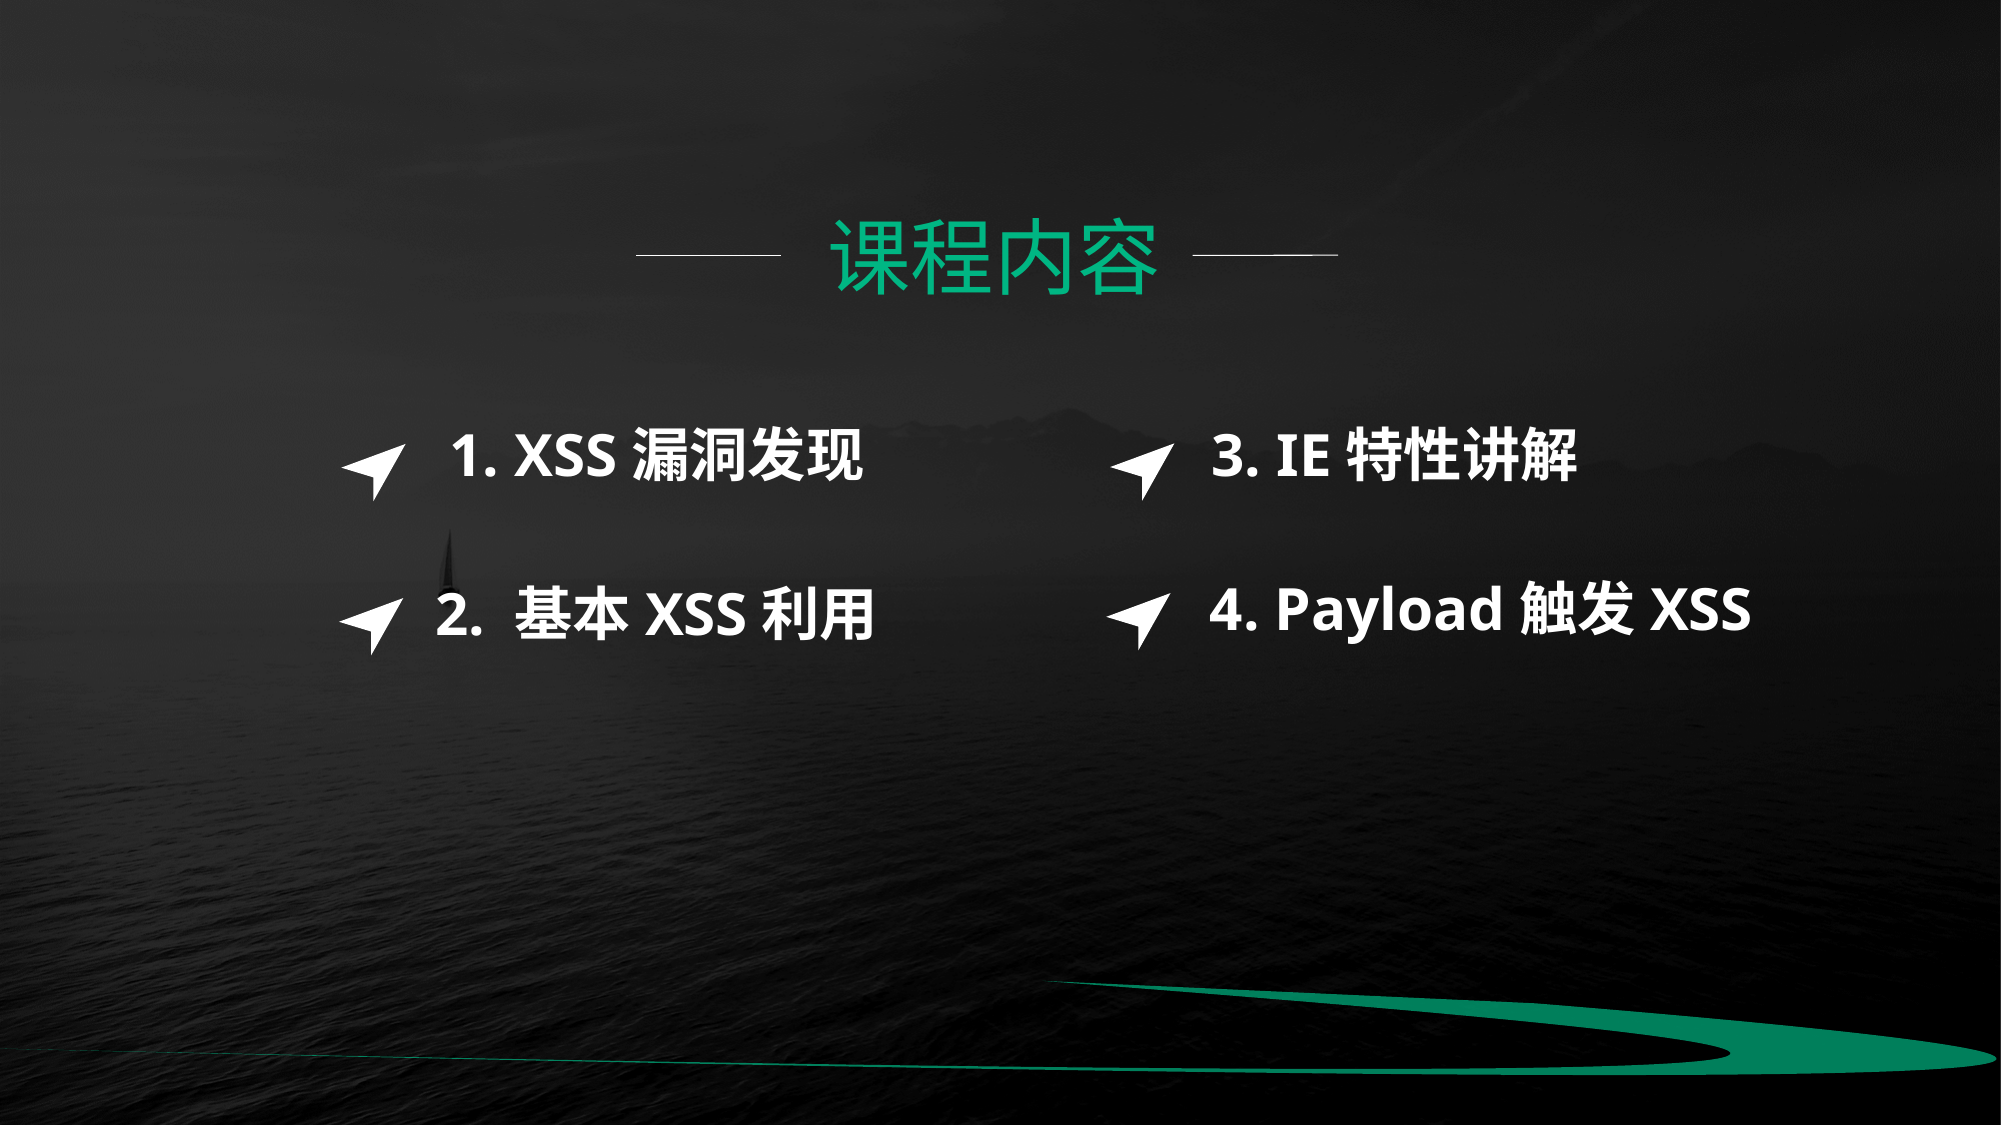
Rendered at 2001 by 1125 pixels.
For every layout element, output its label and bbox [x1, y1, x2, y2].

text_box [635, 197, 1338, 314]
picture [0, 0, 2001, 1125]
text_box [1106, 411, 1761, 651]
text_box [0, 979, 1998, 1077]
text_box [338, 411, 880, 656]
